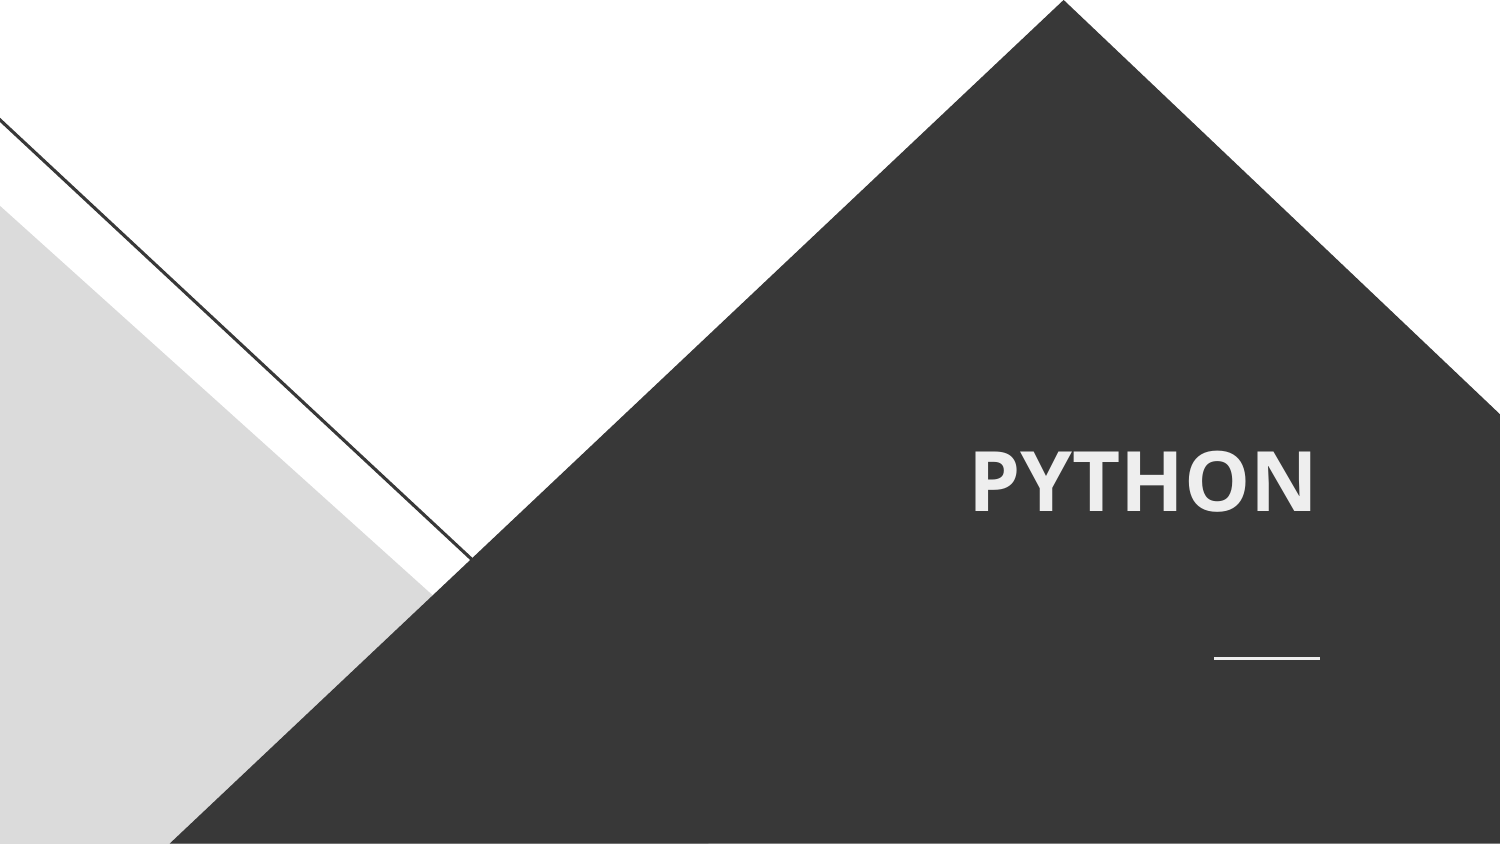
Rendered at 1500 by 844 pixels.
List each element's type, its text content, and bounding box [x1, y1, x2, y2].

title PYTHON [624, 360, 1334, 609]
